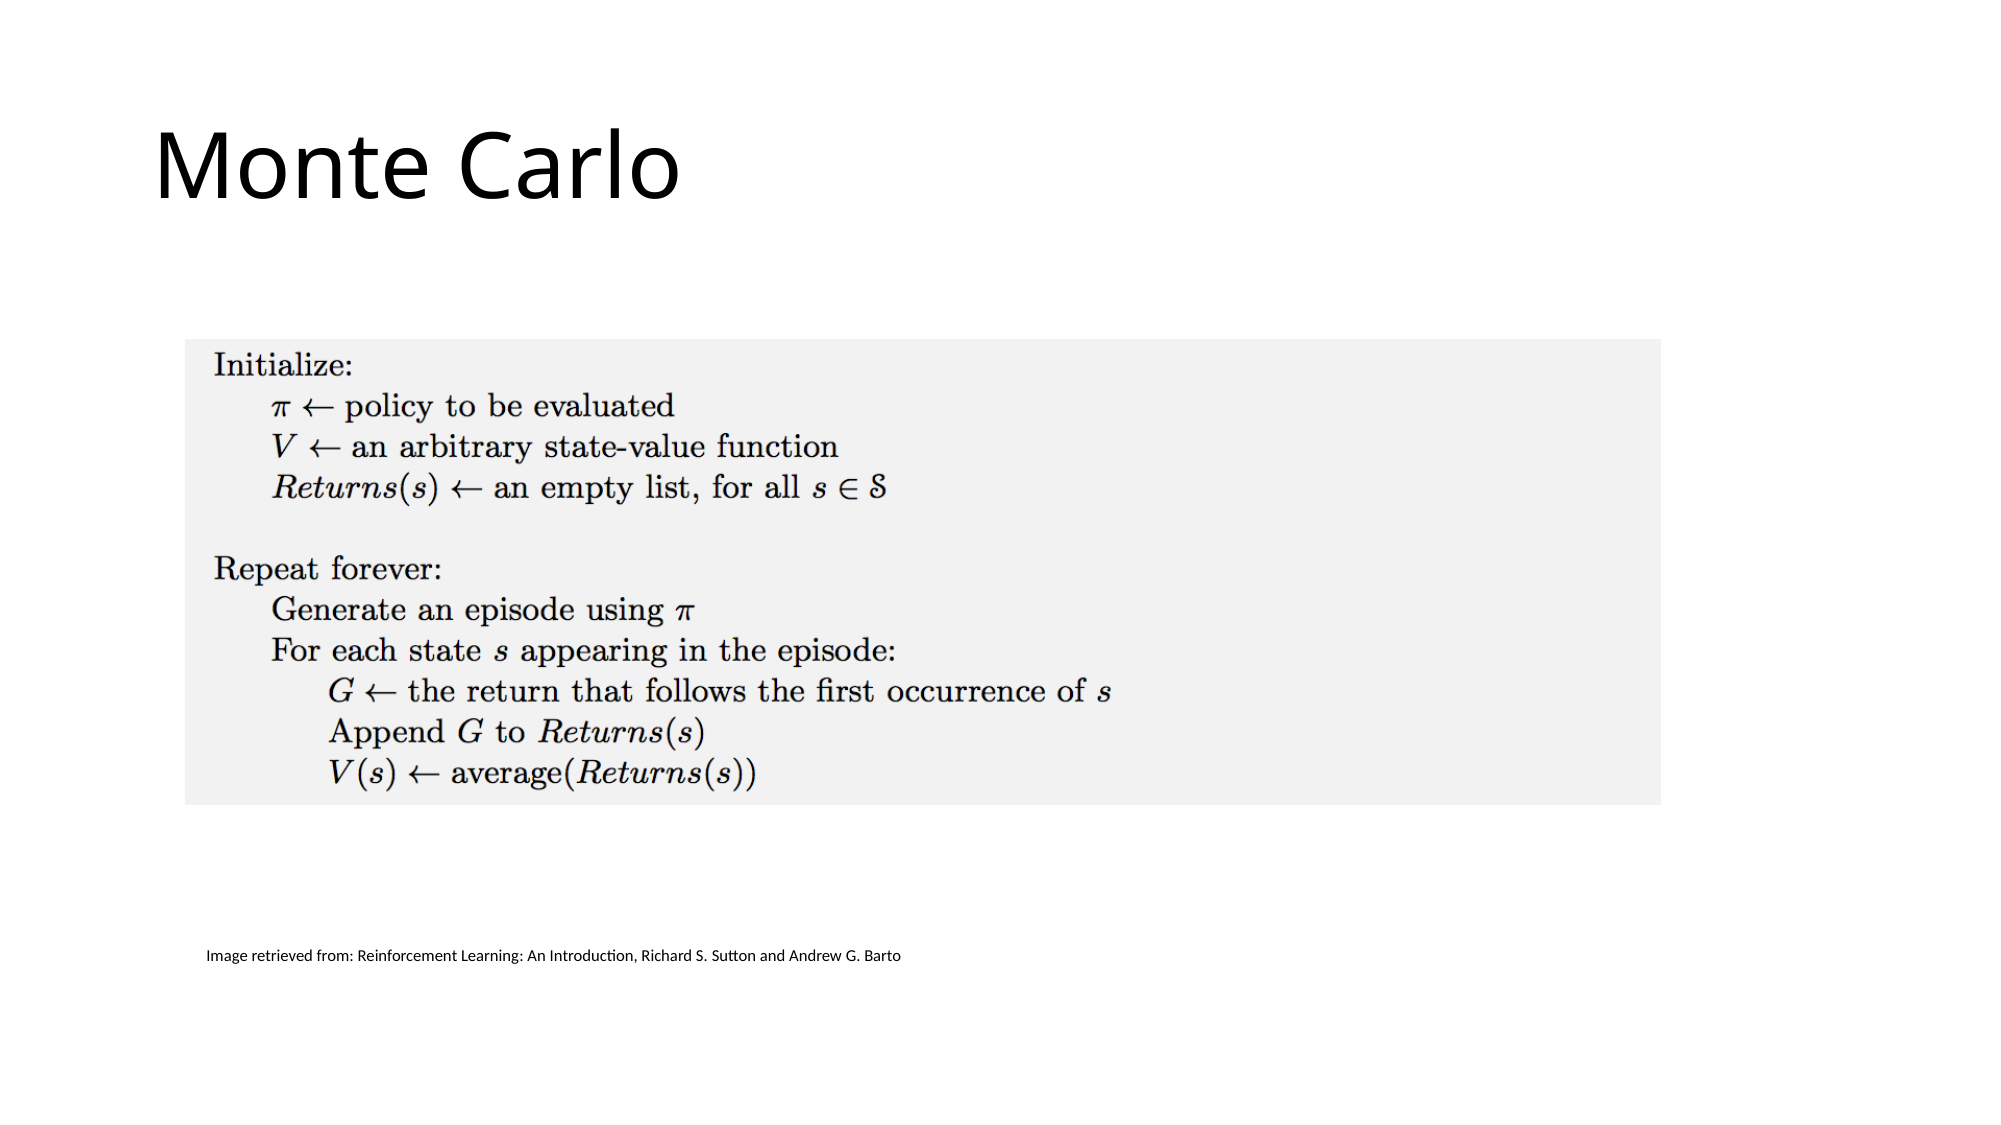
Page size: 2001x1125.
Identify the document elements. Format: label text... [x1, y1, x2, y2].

text_box Image retrieved from: Reinforcement Learning: An Introduction, Richard S. Sutton and Andrew G. Barto [191, 937, 1863, 973]
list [185, 339, 1661, 805]
title Monte Carlo [137, 59, 1863, 278]
